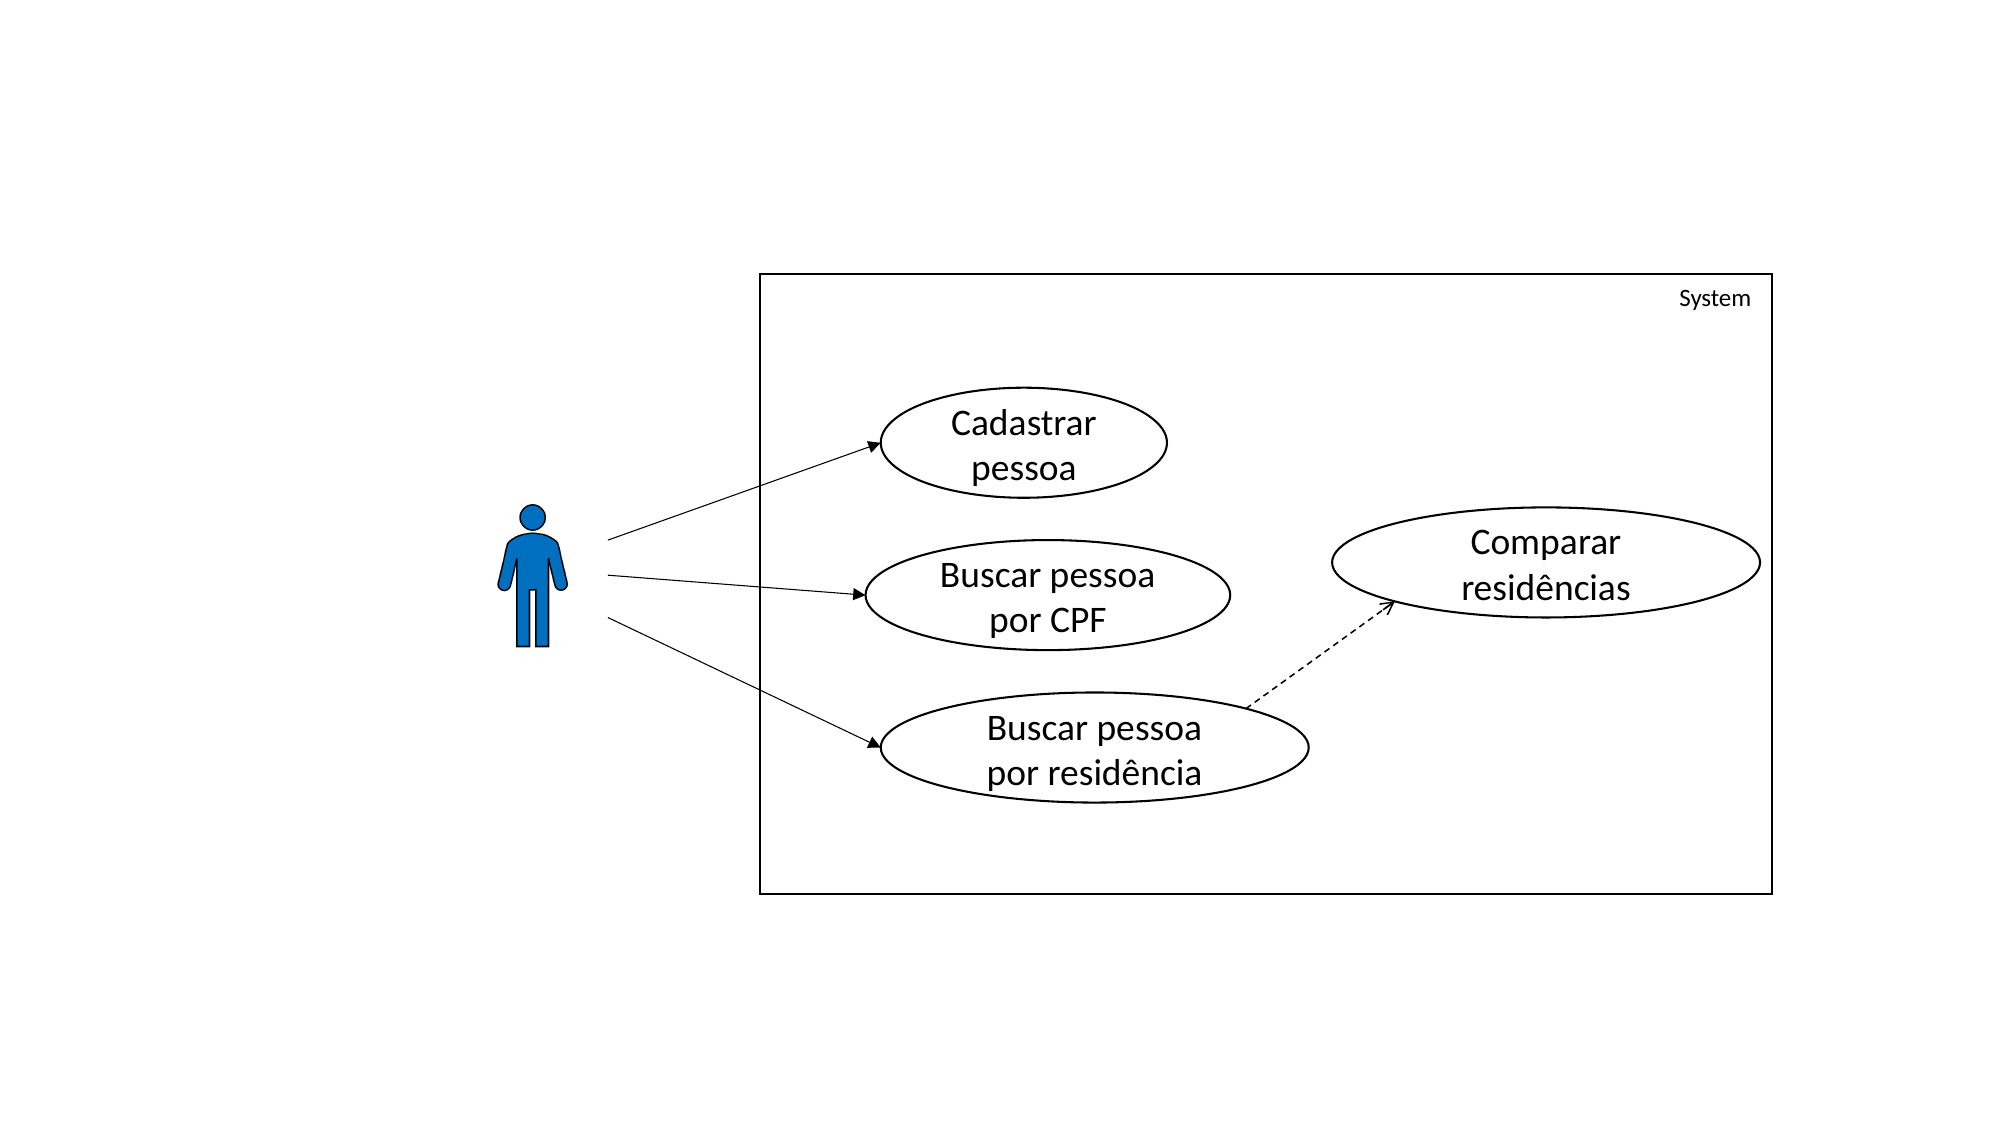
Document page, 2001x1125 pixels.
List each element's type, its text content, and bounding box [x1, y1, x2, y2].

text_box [607, 442, 881, 541]
text_box Buscar pessoa por CPF [864, 539, 1232, 652]
text_box Cadastrar pessoa [879, 386, 1169, 499]
text_box Comparar residências [1331, 506, 1762, 619]
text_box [607, 617, 881, 748]
text_box System [1664, 273, 1823, 319]
picture [457, 500, 608, 651]
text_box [1246, 601, 1395, 709]
text_box [759, 273, 1773, 895]
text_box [607, 575, 866, 596]
text_box Buscar pessoa por residência [879, 691, 1310, 804]
